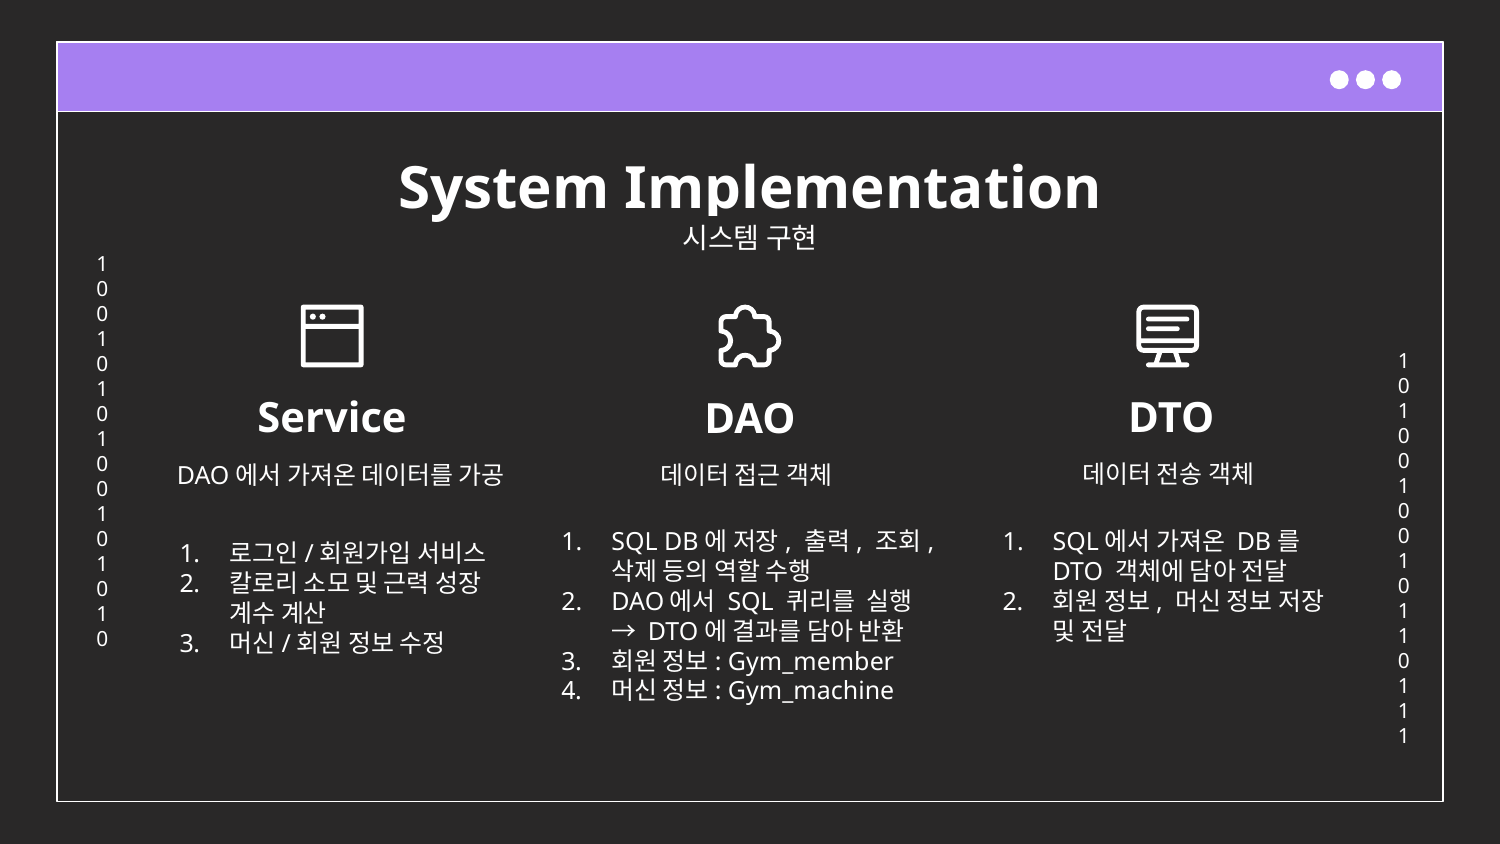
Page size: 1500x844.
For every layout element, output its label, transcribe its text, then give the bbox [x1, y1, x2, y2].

subtitle SQL에서 가져온 DB를 DTO 객체에 담아 전달 회원 정보, 머신 정보 저장 및 전달 [962, 504, 1348, 693]
text_box 데이터 접근 객체 [462, 444, 955, 505]
subtitle SQL DB에 저장, 출력, 조회, 삭제 등의 역할 수행 DAO에서 SQL 퀴리를 실행 → DTO에 결과를 담아 반환 회원 정보: Gym_member 머신 정보: Gym_machine [521, 505, 954, 693]
text_box [718, 304, 782, 368]
subtitle 로그인/회원가입 서비스 칼로리 소모 및 근력 성장 계수 계산 머신/회원 정보 수정 [139, 505, 525, 706]
text_box [1136, 304, 1200, 368]
subtitle DAO [557, 324, 943, 444]
subtitle DTO [978, 323, 1364, 443]
text_box 데이터 전송 객체 [885, 443, 1378, 504]
text_box [300, 304, 364, 368]
subtitle Service [139, 323, 525, 444]
title System Implementation 시스템 구현 [118, 135, 1382, 230]
text_box DAO에서 가져온 데이터를 가공 [57, 444, 462, 505]
